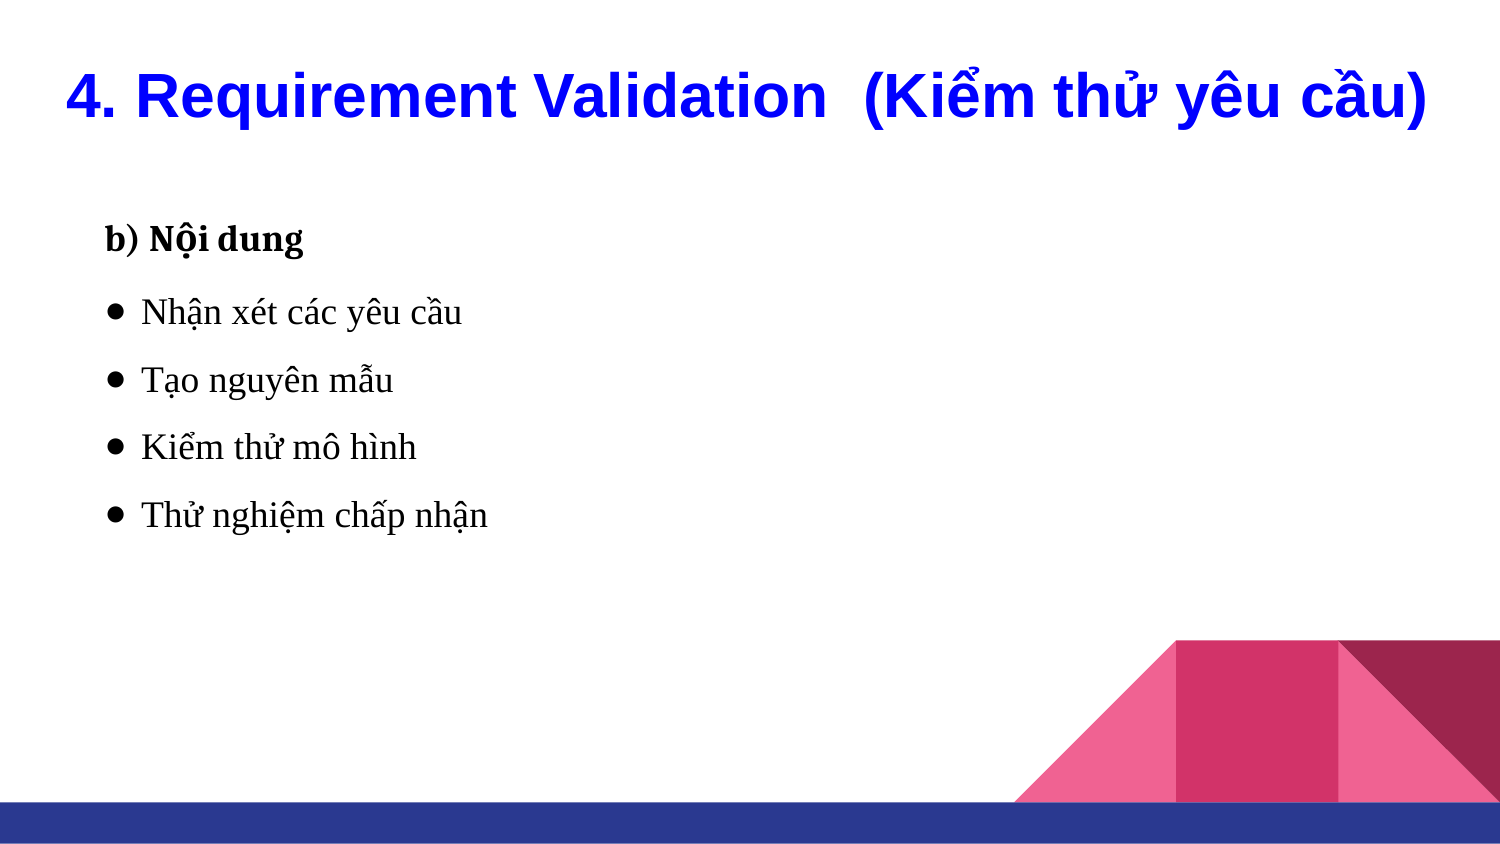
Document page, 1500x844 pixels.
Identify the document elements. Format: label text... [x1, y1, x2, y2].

list b) Nội dung Nhận xét các yêu cầu Tạo nguyên mẫu Kiểm thử mô hình Thử nghiệm chấp nhận [51, 176, 1449, 750]
title 4. Requirement Validation (Kiểm thử yêu cầu) [51, 36, 1449, 137]
